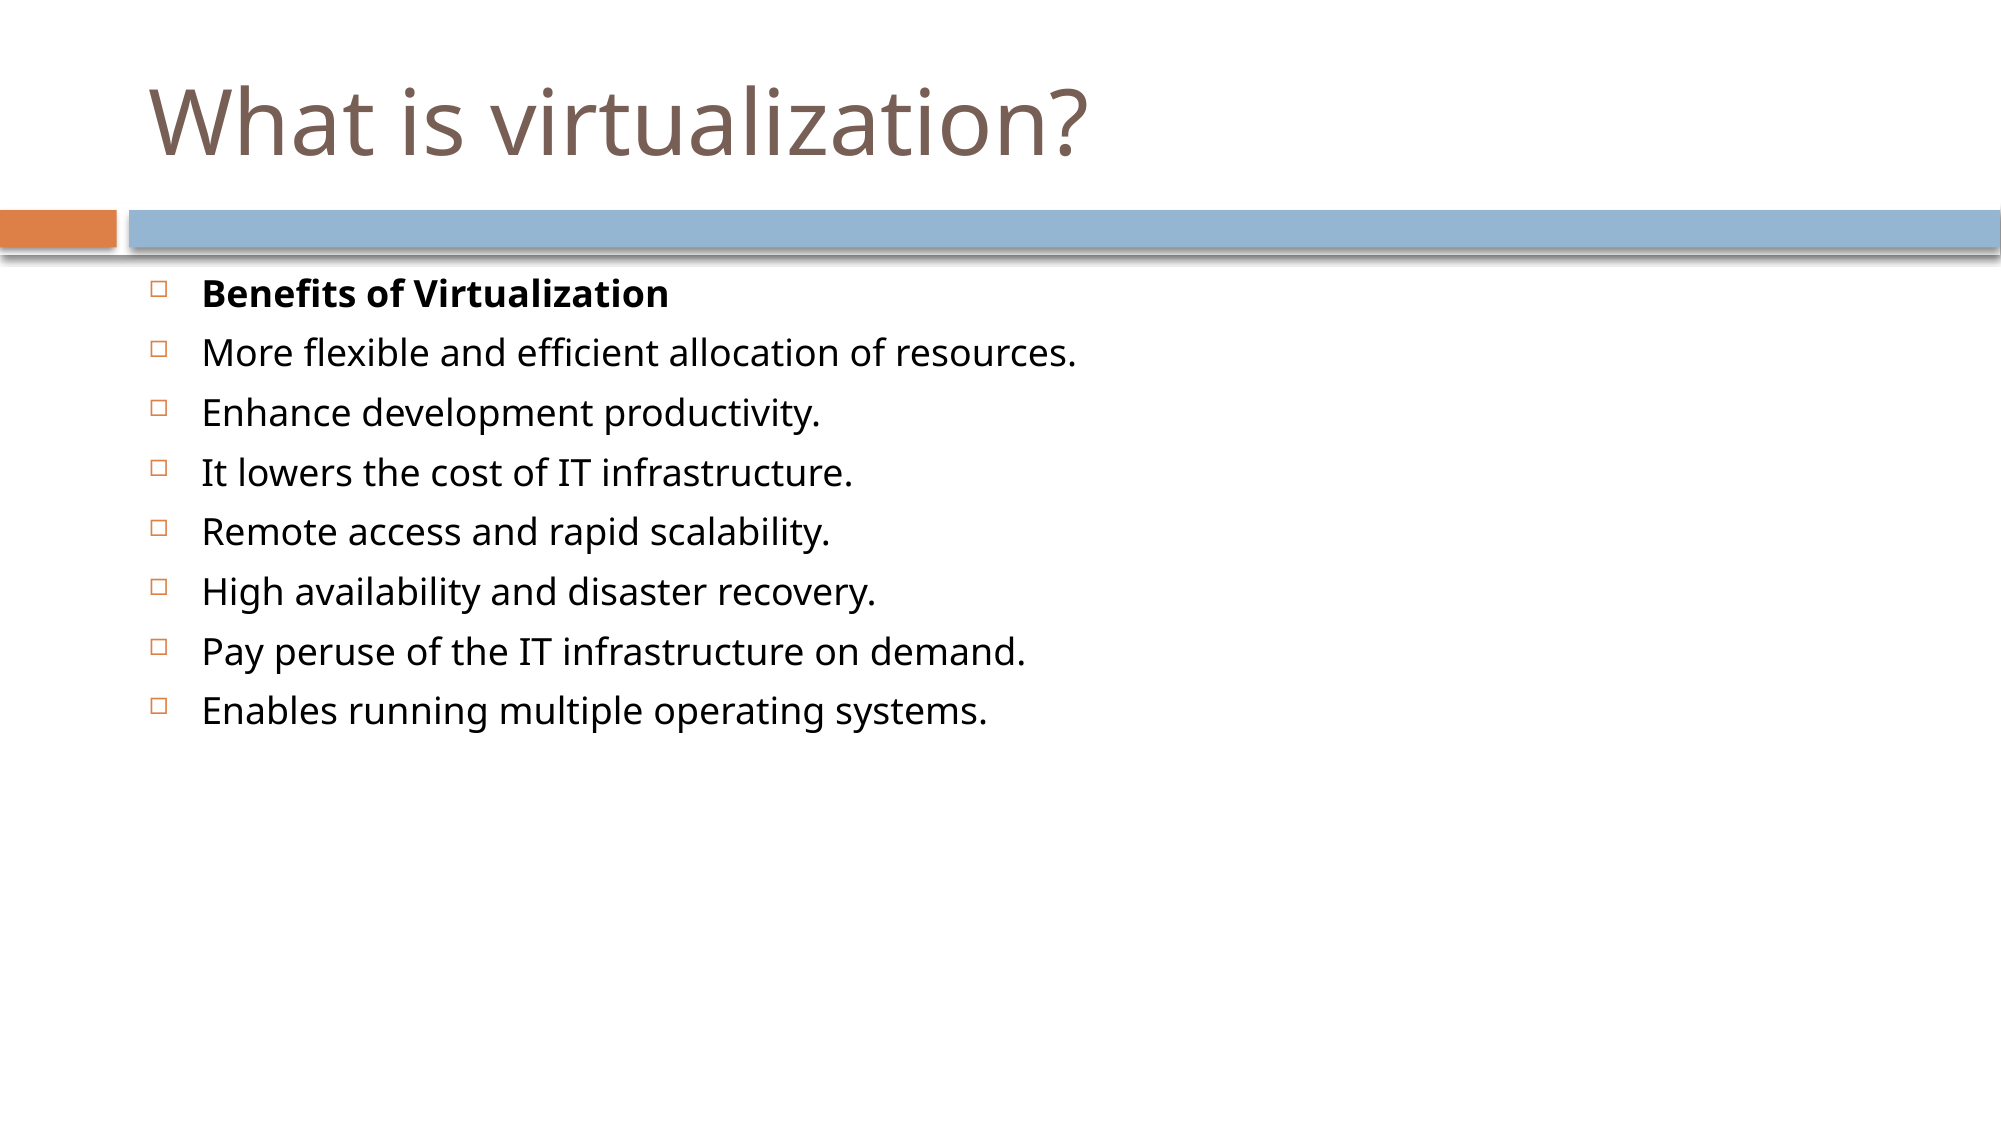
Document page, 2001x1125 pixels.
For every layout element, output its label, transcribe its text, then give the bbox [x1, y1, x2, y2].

list Benefits of Virtualization More flexible and efficient allocation of resources. Enhance development productivity. It lowers the cost of IT infrastructure. Remote access and rapid scalability. High availability and disaster recovery. Pay peruse of the IT infrastructure on demand. Enables running multiple operating systems. [133, 262, 1918, 1000]
title What is virtualization? [133, 37, 1918, 200]
